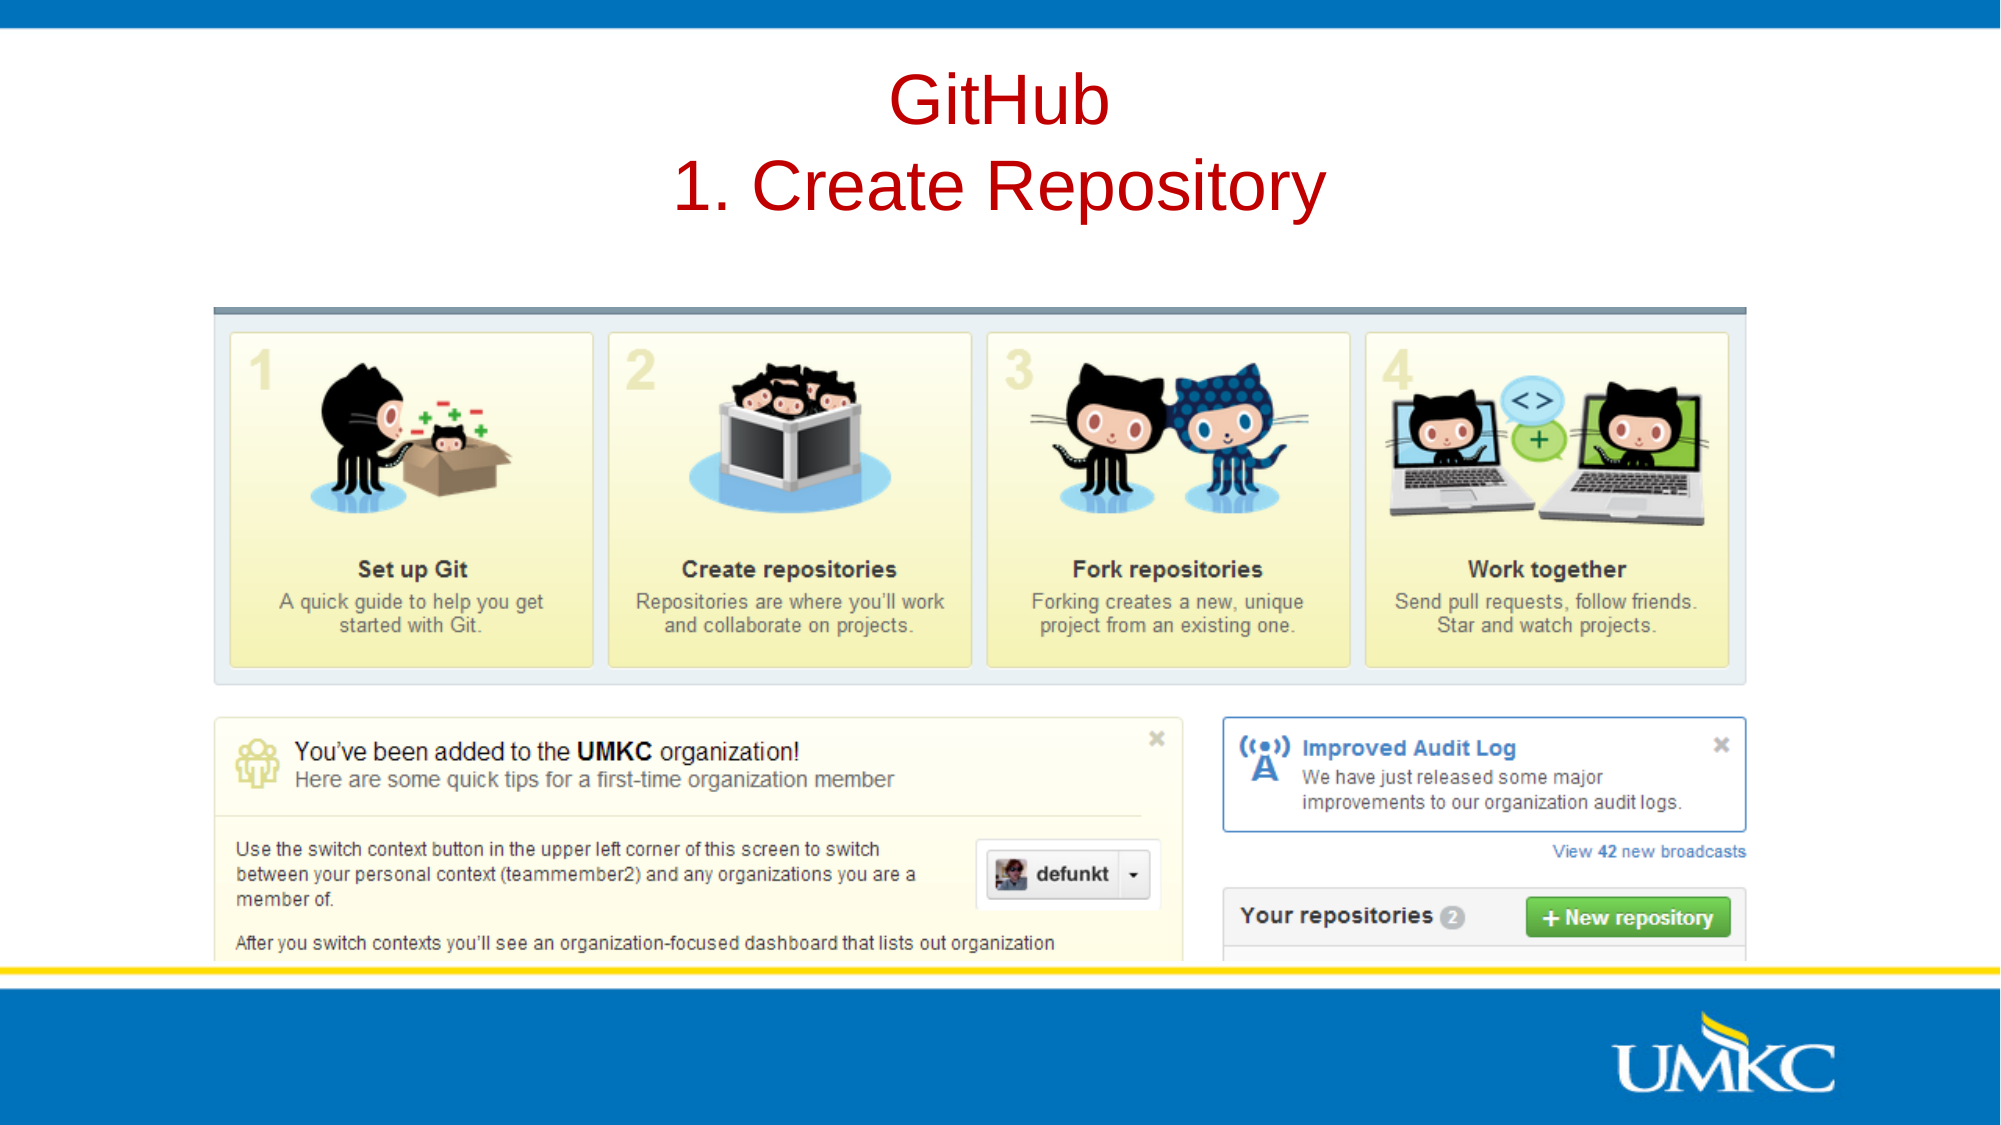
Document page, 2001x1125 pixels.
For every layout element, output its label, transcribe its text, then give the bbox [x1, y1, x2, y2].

picture [0, 0, 2001, 1125]
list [164, 306, 1836, 961]
title GitHub 1. Create Repository [99, 45, 1900, 233]
